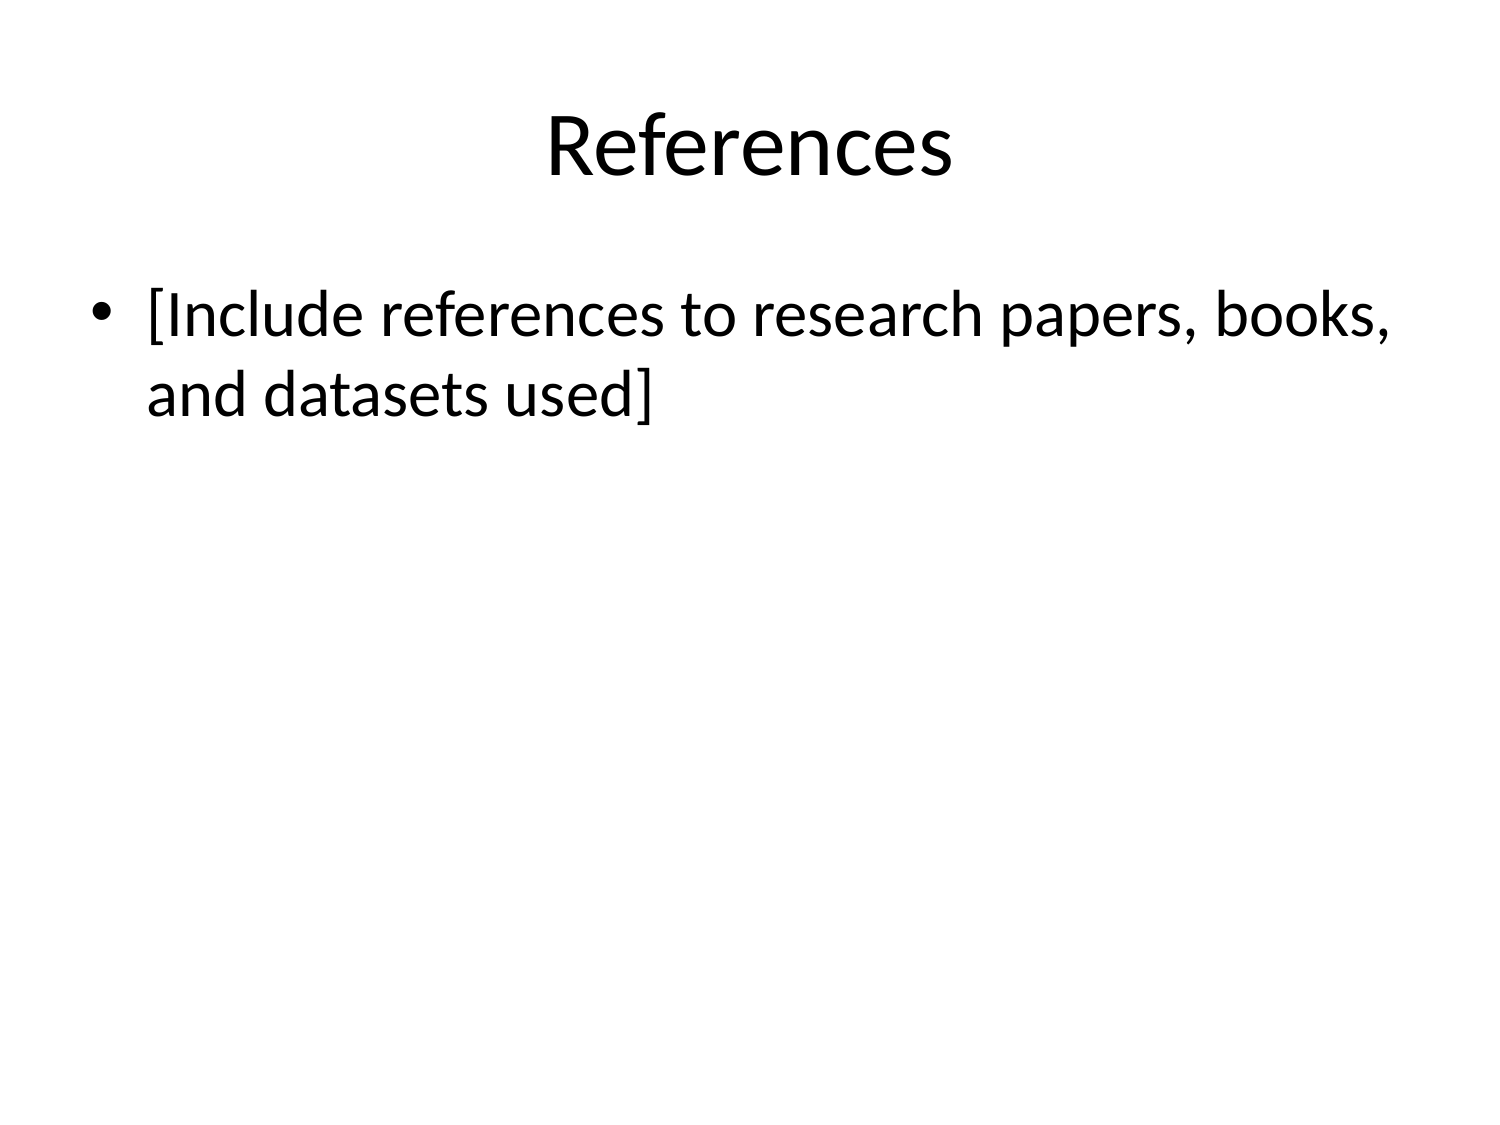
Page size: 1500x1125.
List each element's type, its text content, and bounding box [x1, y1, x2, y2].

title References [75, 45, 1425, 233]
list [Include references to research papers, books, and datasets used] [75, 262, 1425, 1005]
